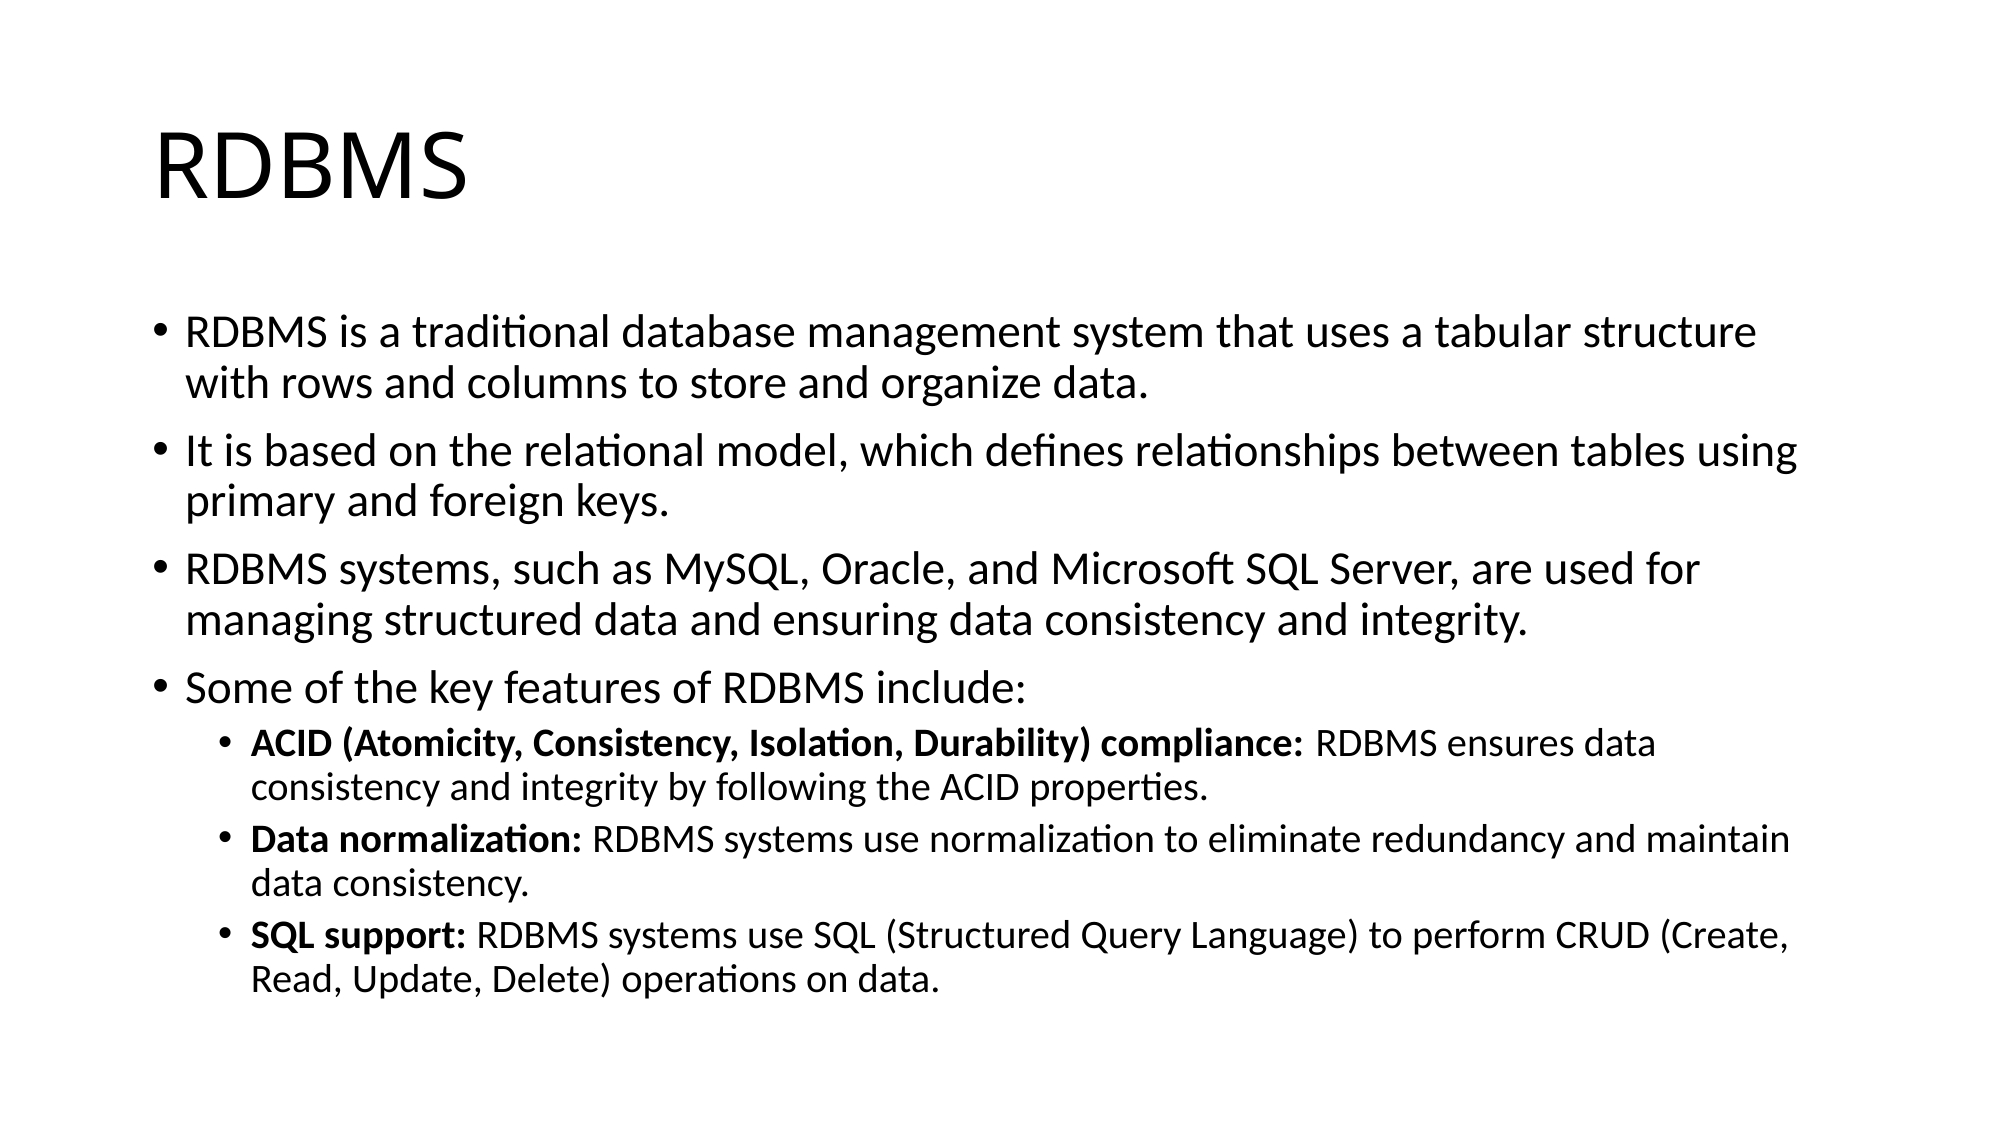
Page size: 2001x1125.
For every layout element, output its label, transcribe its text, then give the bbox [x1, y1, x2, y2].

title RDBMS [137, 59, 1863, 278]
list RDBMS is a traditional database management system that uses a tabular structure with rows and columns to store and organize data. It is based on the relational model, which defines relationships between tables using primary and foreign keys. RDBMS systems, such as MySQL, Oracle, and Microsoft SQL Server, are used for managing structured data and ensuring data consistency and integrity. Some of the key features of RDBMS include: ACID (Atomicity, Consistency, Isolation, Durability) compliance: RDBMS ensures data consistency and integrity by following the ACID properties. Data normalization: RDBMS systems use normalization to eliminate redundancy and maintain data consistency. SQL support: RDBMS systems use SQL (Structured Query Language) to perform CRUD (Create, Read, Update, Delete) operations on data. [137, 299, 1863, 1014]
